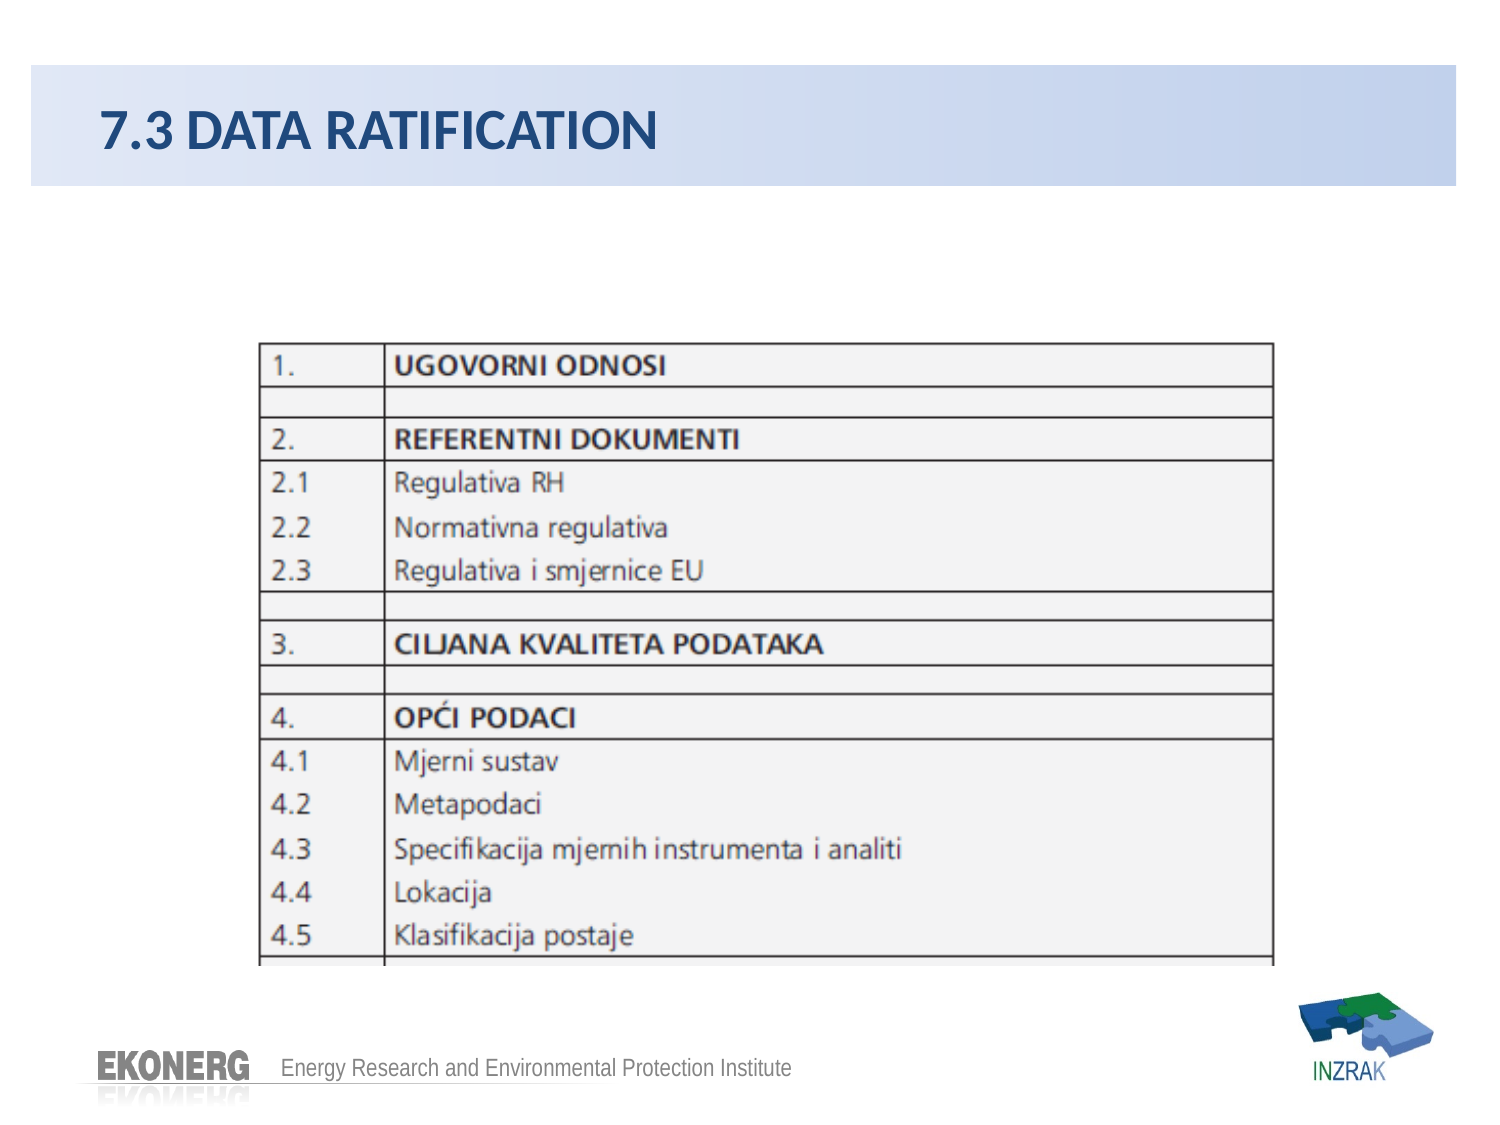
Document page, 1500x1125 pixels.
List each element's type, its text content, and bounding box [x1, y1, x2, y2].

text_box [61, 1038, 881, 1112]
picture [251, 335, 1285, 966]
picture [1298, 992, 1434, 1088]
title 7.3 DATA RATIFICATION [31, 65, 1457, 186]
